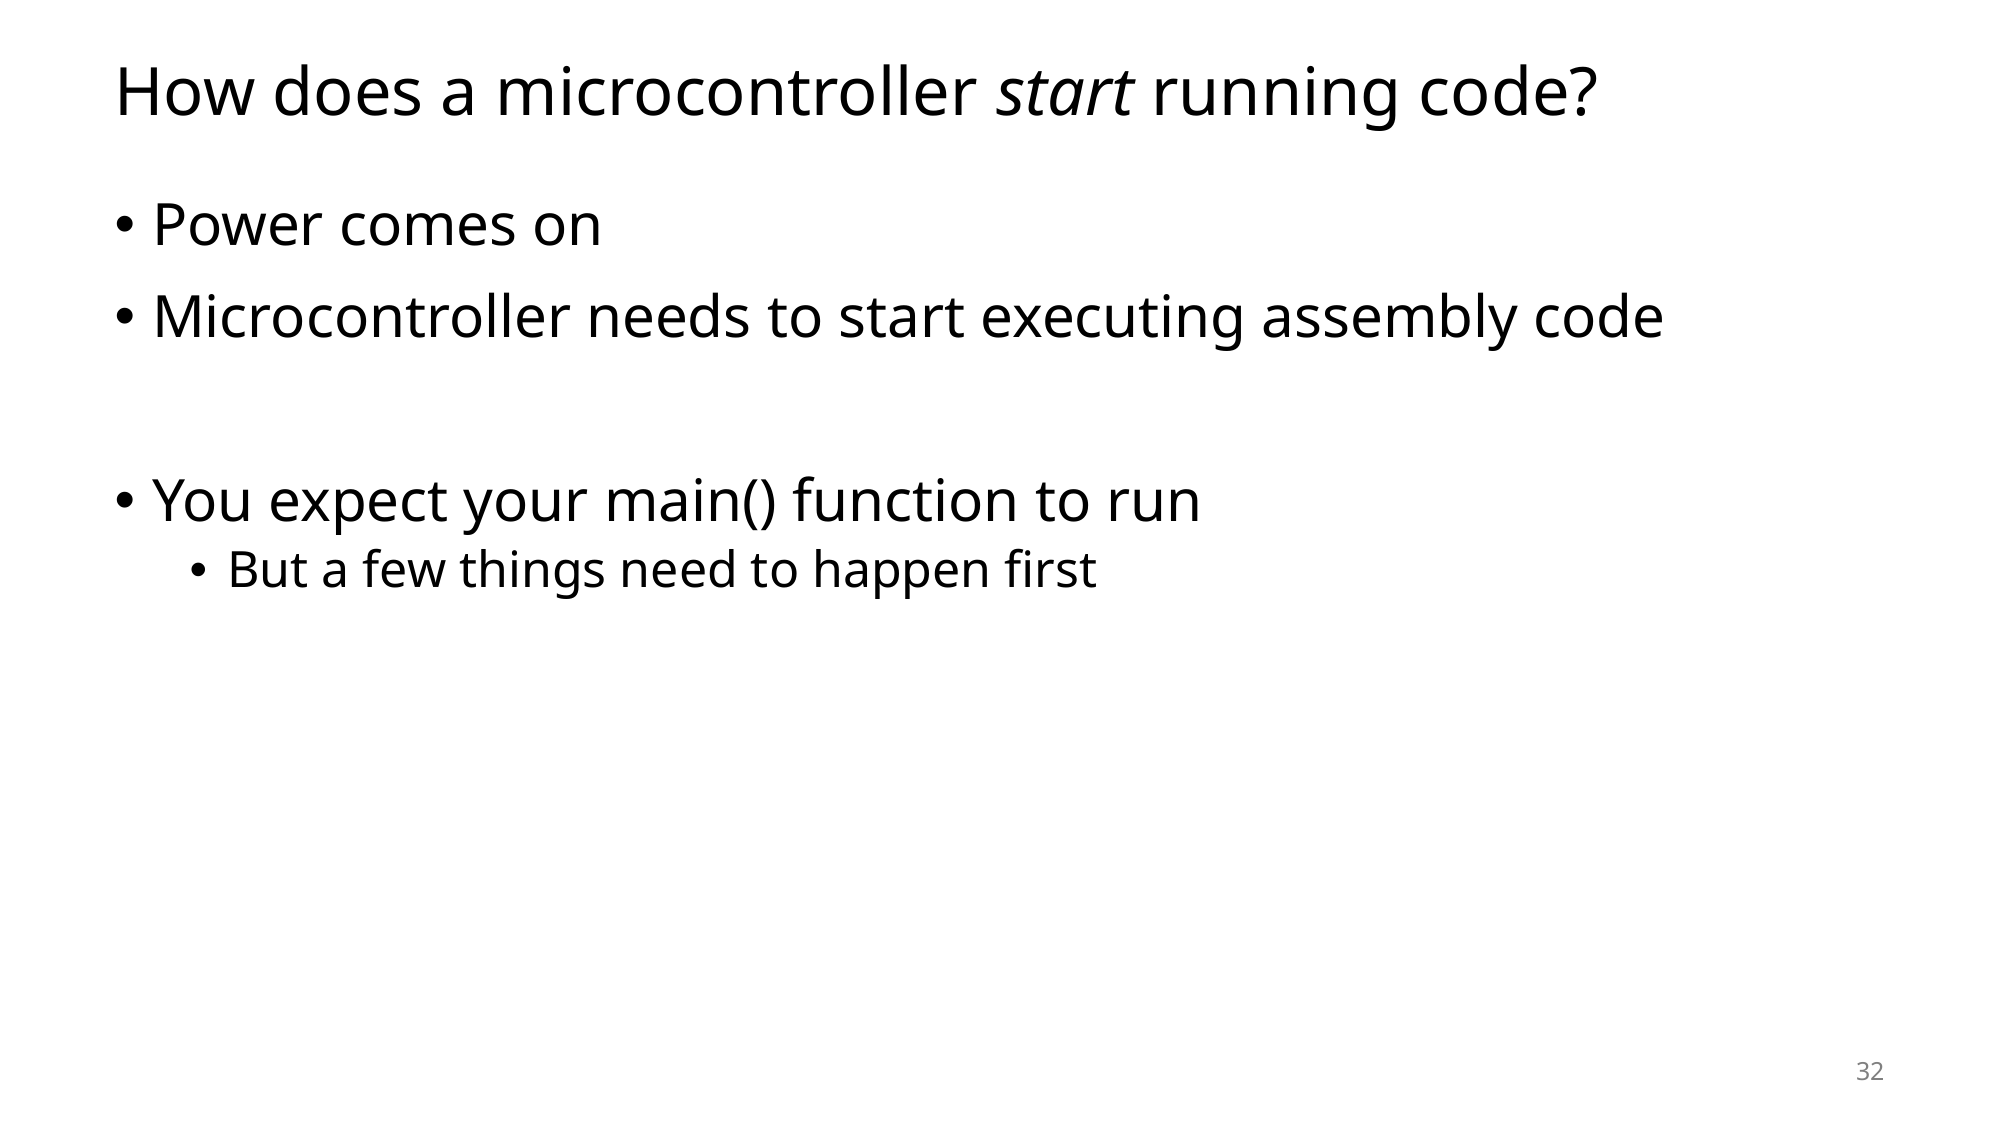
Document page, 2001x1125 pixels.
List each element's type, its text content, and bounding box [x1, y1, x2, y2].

list Power comes on Microcontroller needs to start executing assembly code You expect your main() function to run But a few things need to happen first [99, 187, 1900, 1013]
slide_number 32 [1749, 1042, 1900, 1103]
title How does a microcontroller start running code? [99, 37, 1900, 150]
